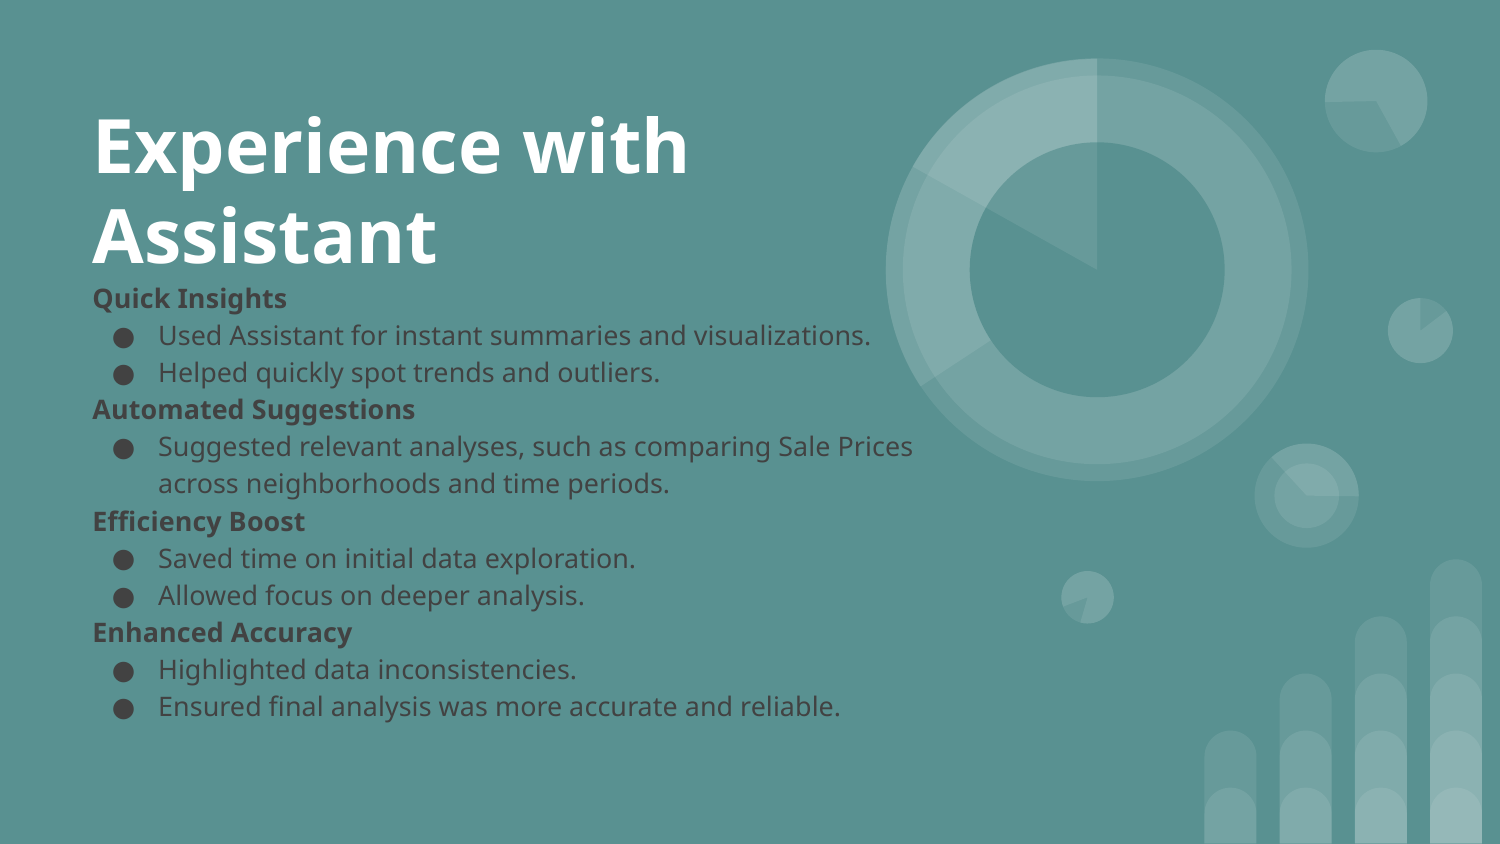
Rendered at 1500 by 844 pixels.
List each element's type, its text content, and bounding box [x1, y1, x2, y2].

title Experience with Assistant [77, 75, 1052, 303]
subtitle Quick Insights Used Assistant for instant summaries and visualizations. Helped quickly spot trends and outliers. Automated Suggestions Suggested relevant analyses, such as comparing Sale Prices across neighborhoods and time periods. Efficiency Boost Saved time on initial data exploration. Allowed focus on deeper analysis. Enhanced Accuracy Highlighted data inconsistencies. Ensured final analysis was more accurate and reliable. [77, 261, 1014, 739]
